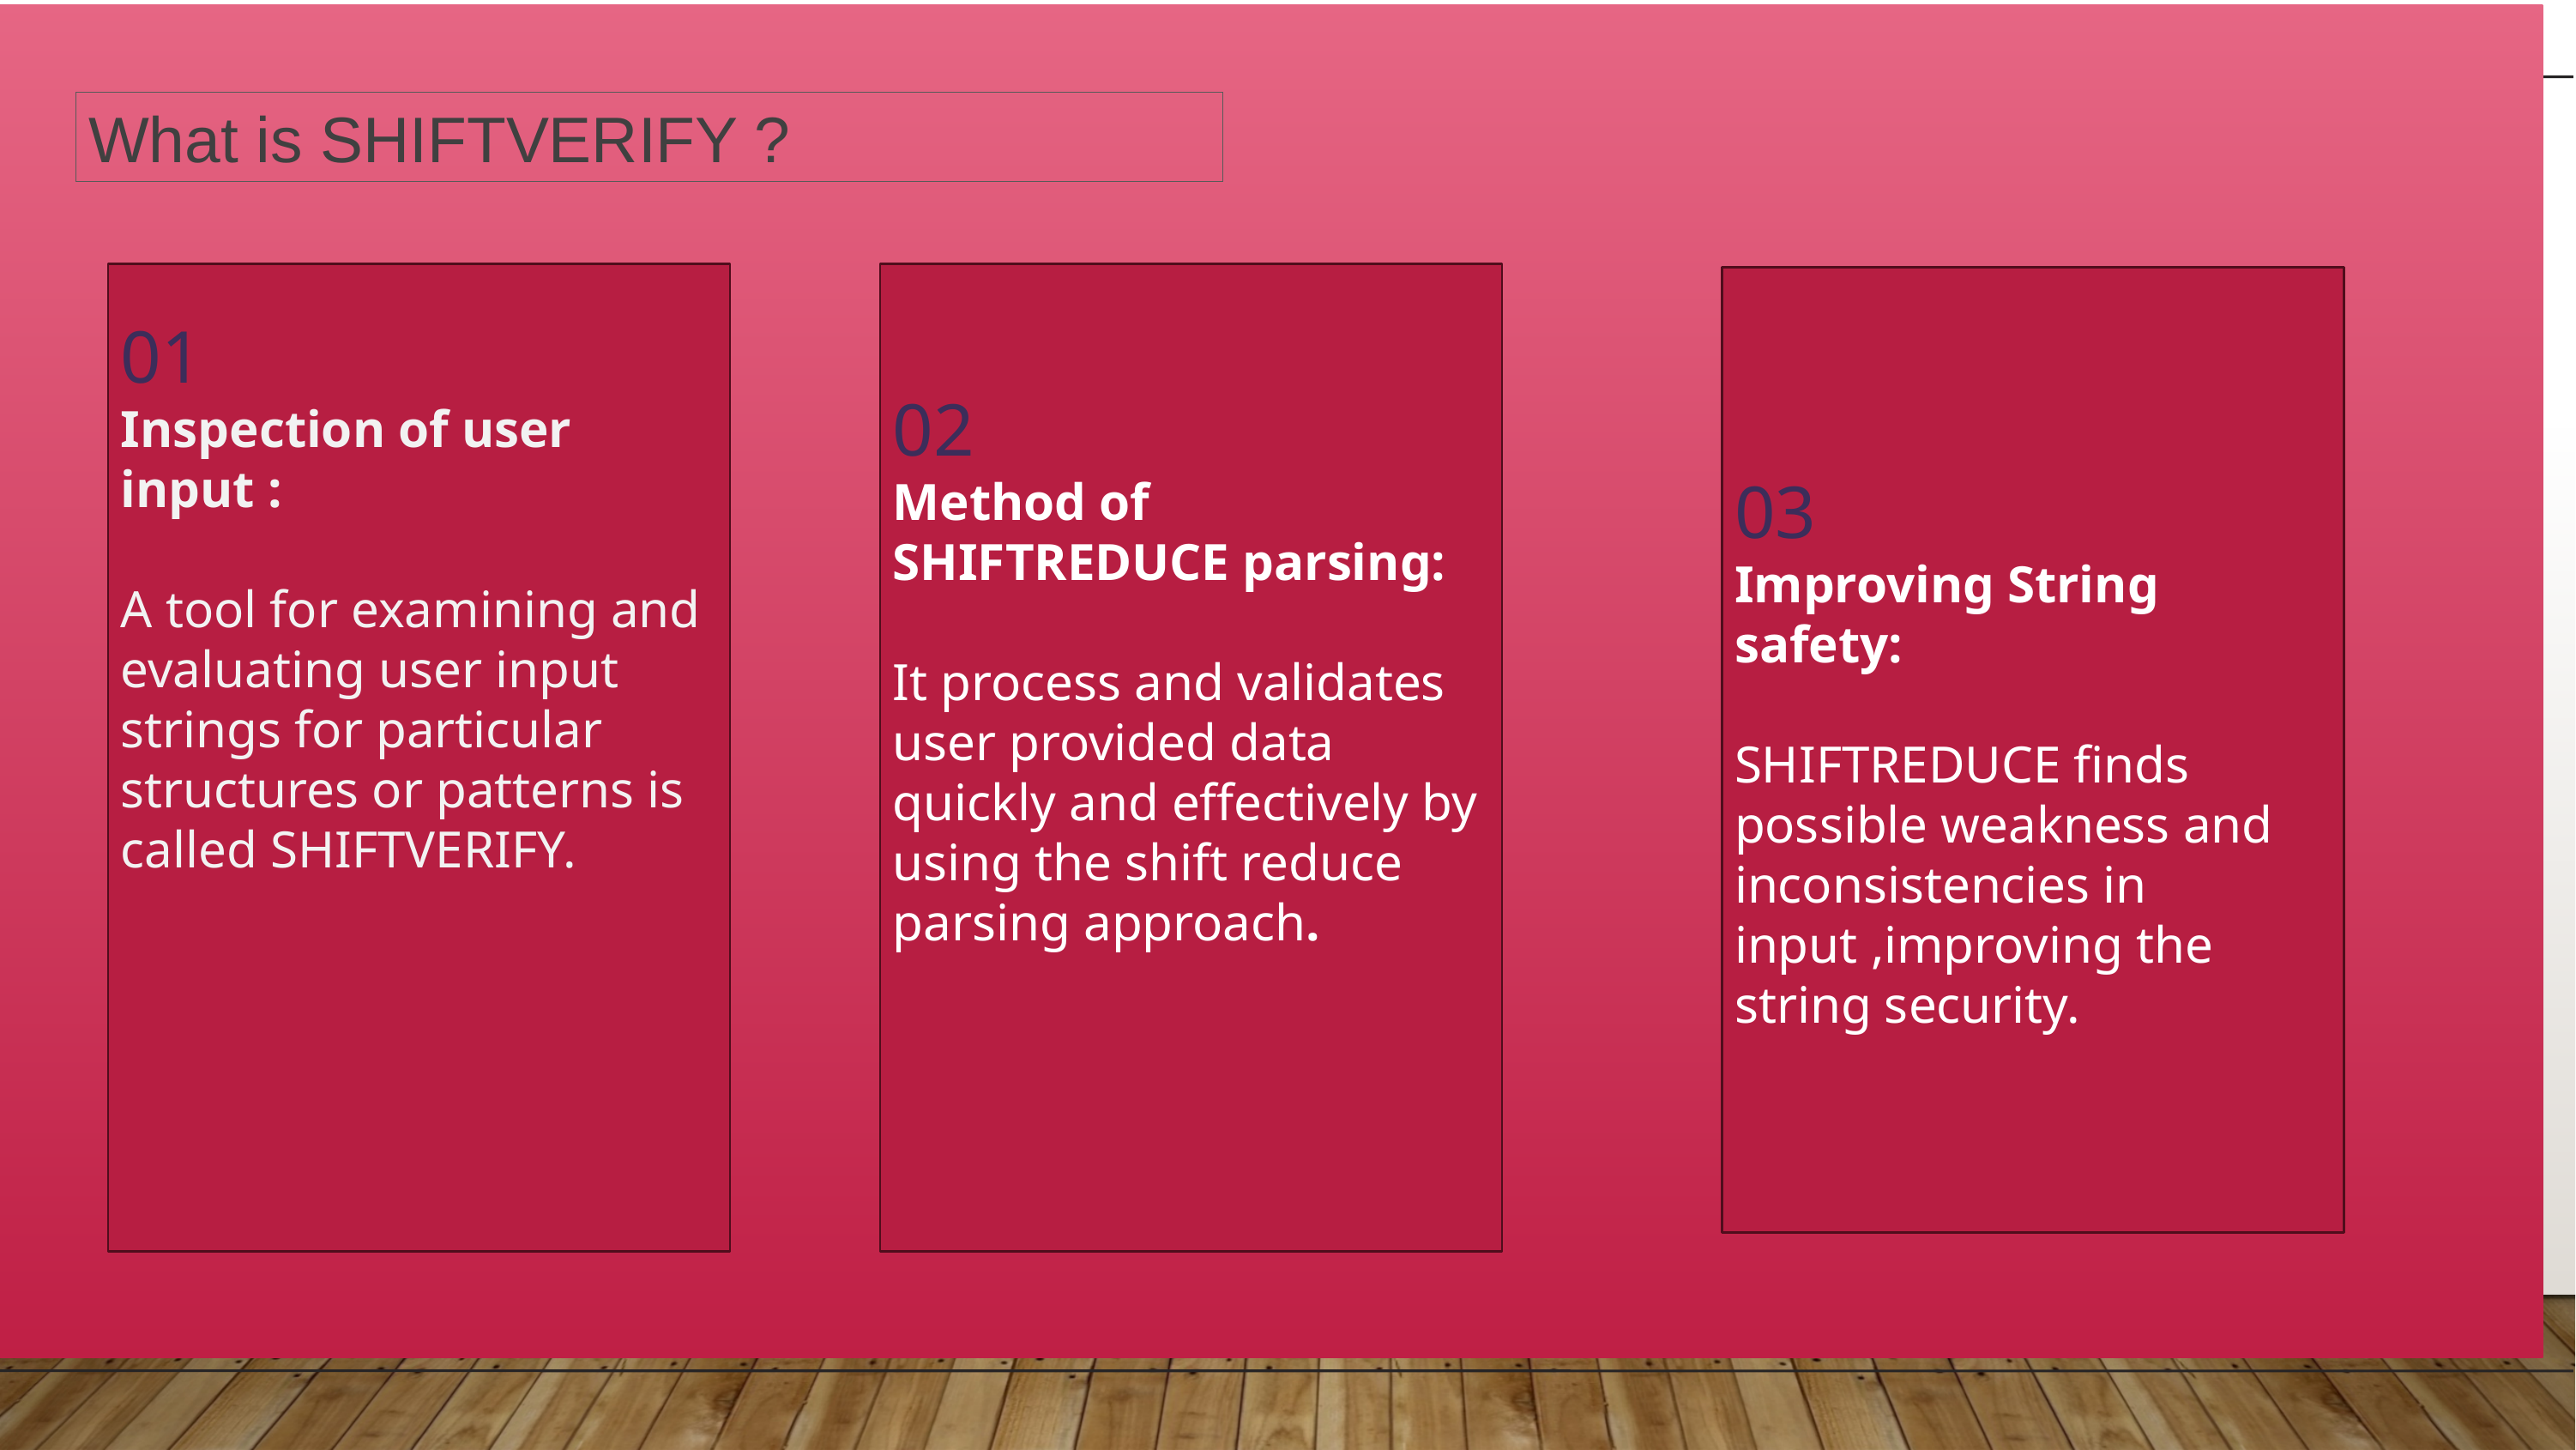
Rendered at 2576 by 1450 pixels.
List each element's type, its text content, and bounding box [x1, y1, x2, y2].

text_box 02 Method of SHIFTREDUCE parsing: It process and validates user provided data quickly and effectively by using the shift reduce parsing approach. [879, 263, 1503, 1253]
text_box [0, 4, 2543, 1358]
text_box What is SHIFTVERIFY ? [75, 92, 1223, 182]
text_box 01 Inspection of user input : A tool for examining and evaluating user input strings for particular structures or patterns is called SHIFTVERIFY. [107, 263, 731, 1253]
text_box 03 Improving String safety: SHIFTREDUCE finds possible weakness and inconsistencies in input ,improving the string security. [1721, 266, 2345, 1234]
picture [0, 1295, 2576, 1450]
